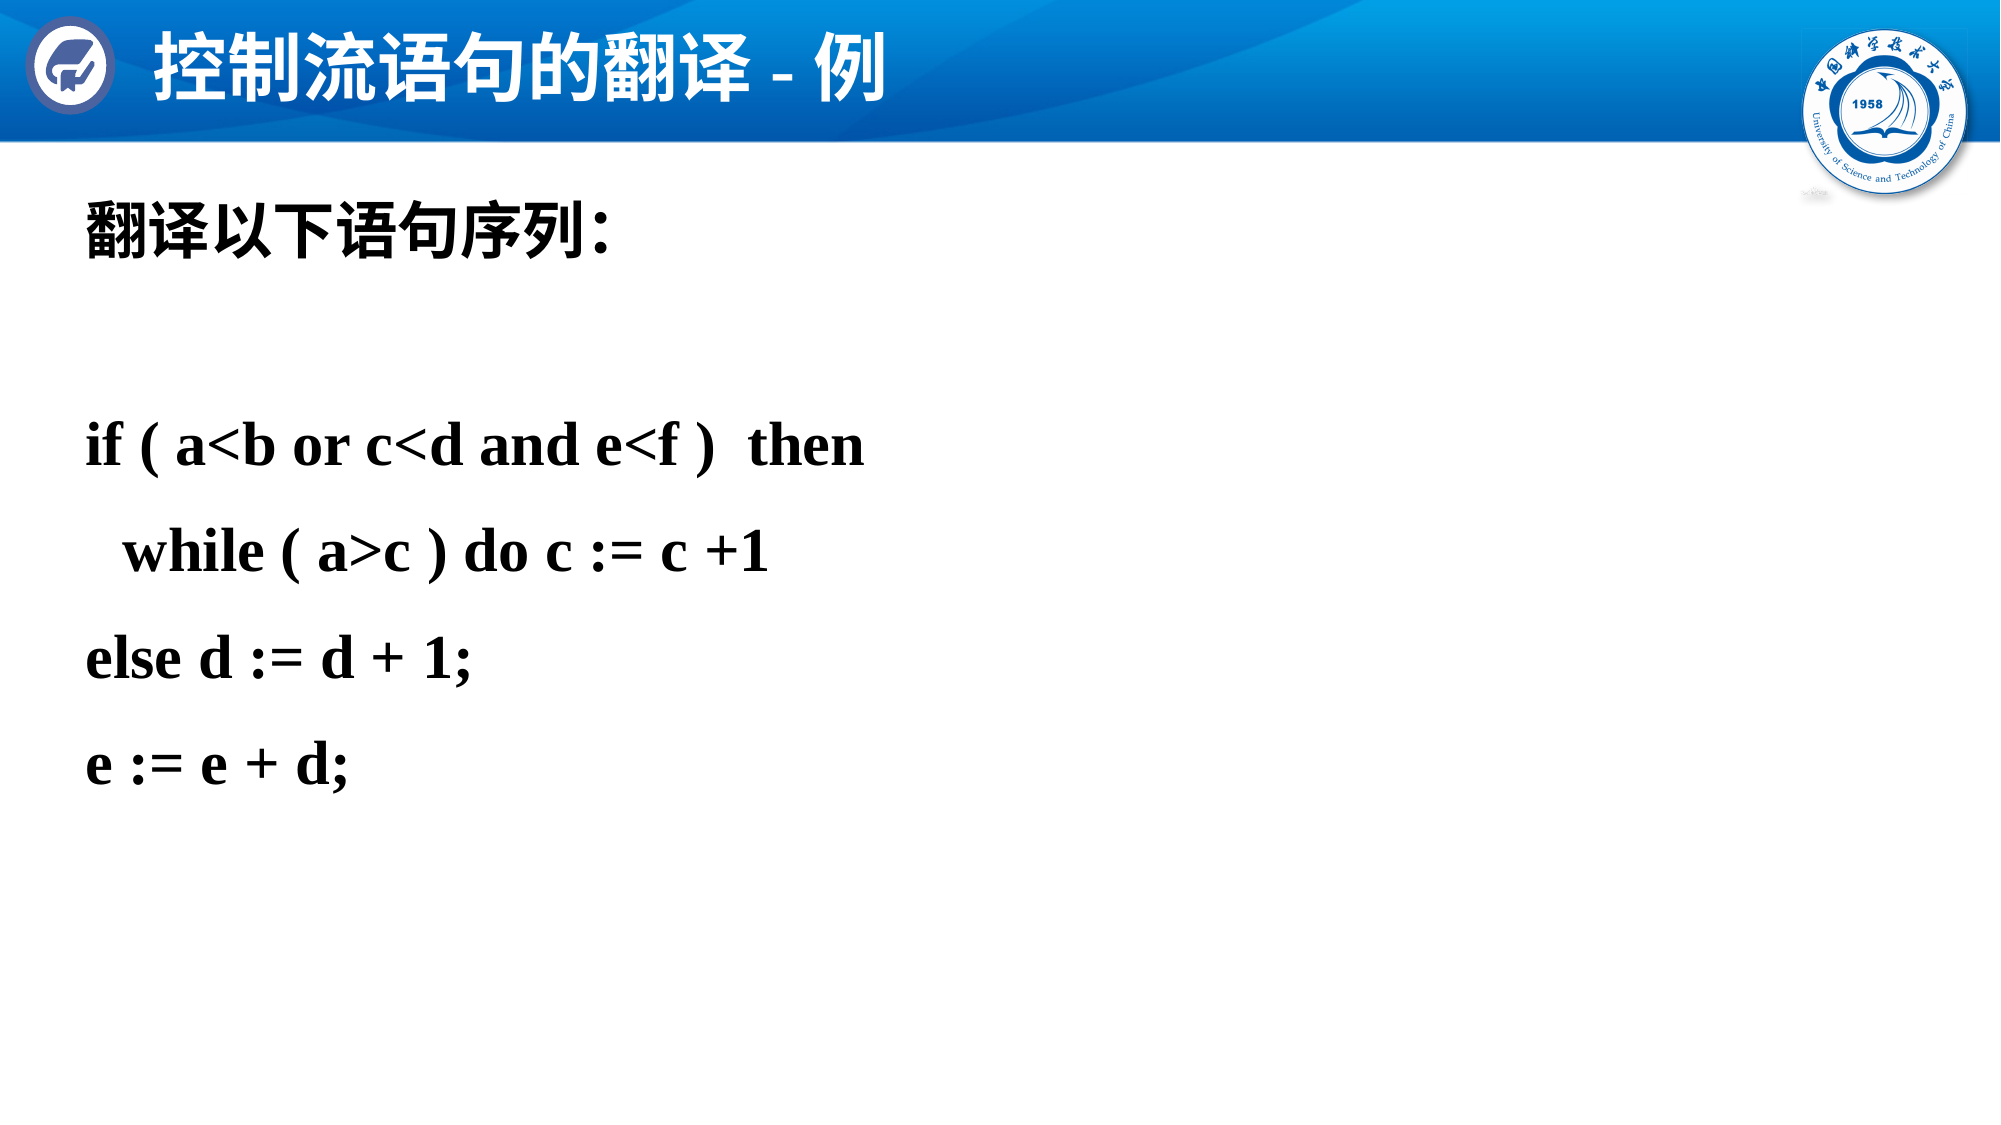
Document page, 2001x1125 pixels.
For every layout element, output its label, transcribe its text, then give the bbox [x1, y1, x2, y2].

picture [0, 0, 2000, 204]
list 翻译以下语句序列： if ( a<b or c<d and e<f ) then while ( a>c ) do c := c +1 else d := d + 1; e := e + d; [70, 172, 1911, 1031]
title 控制流语句的翻译-例 [137, 10, 1707, 132]
